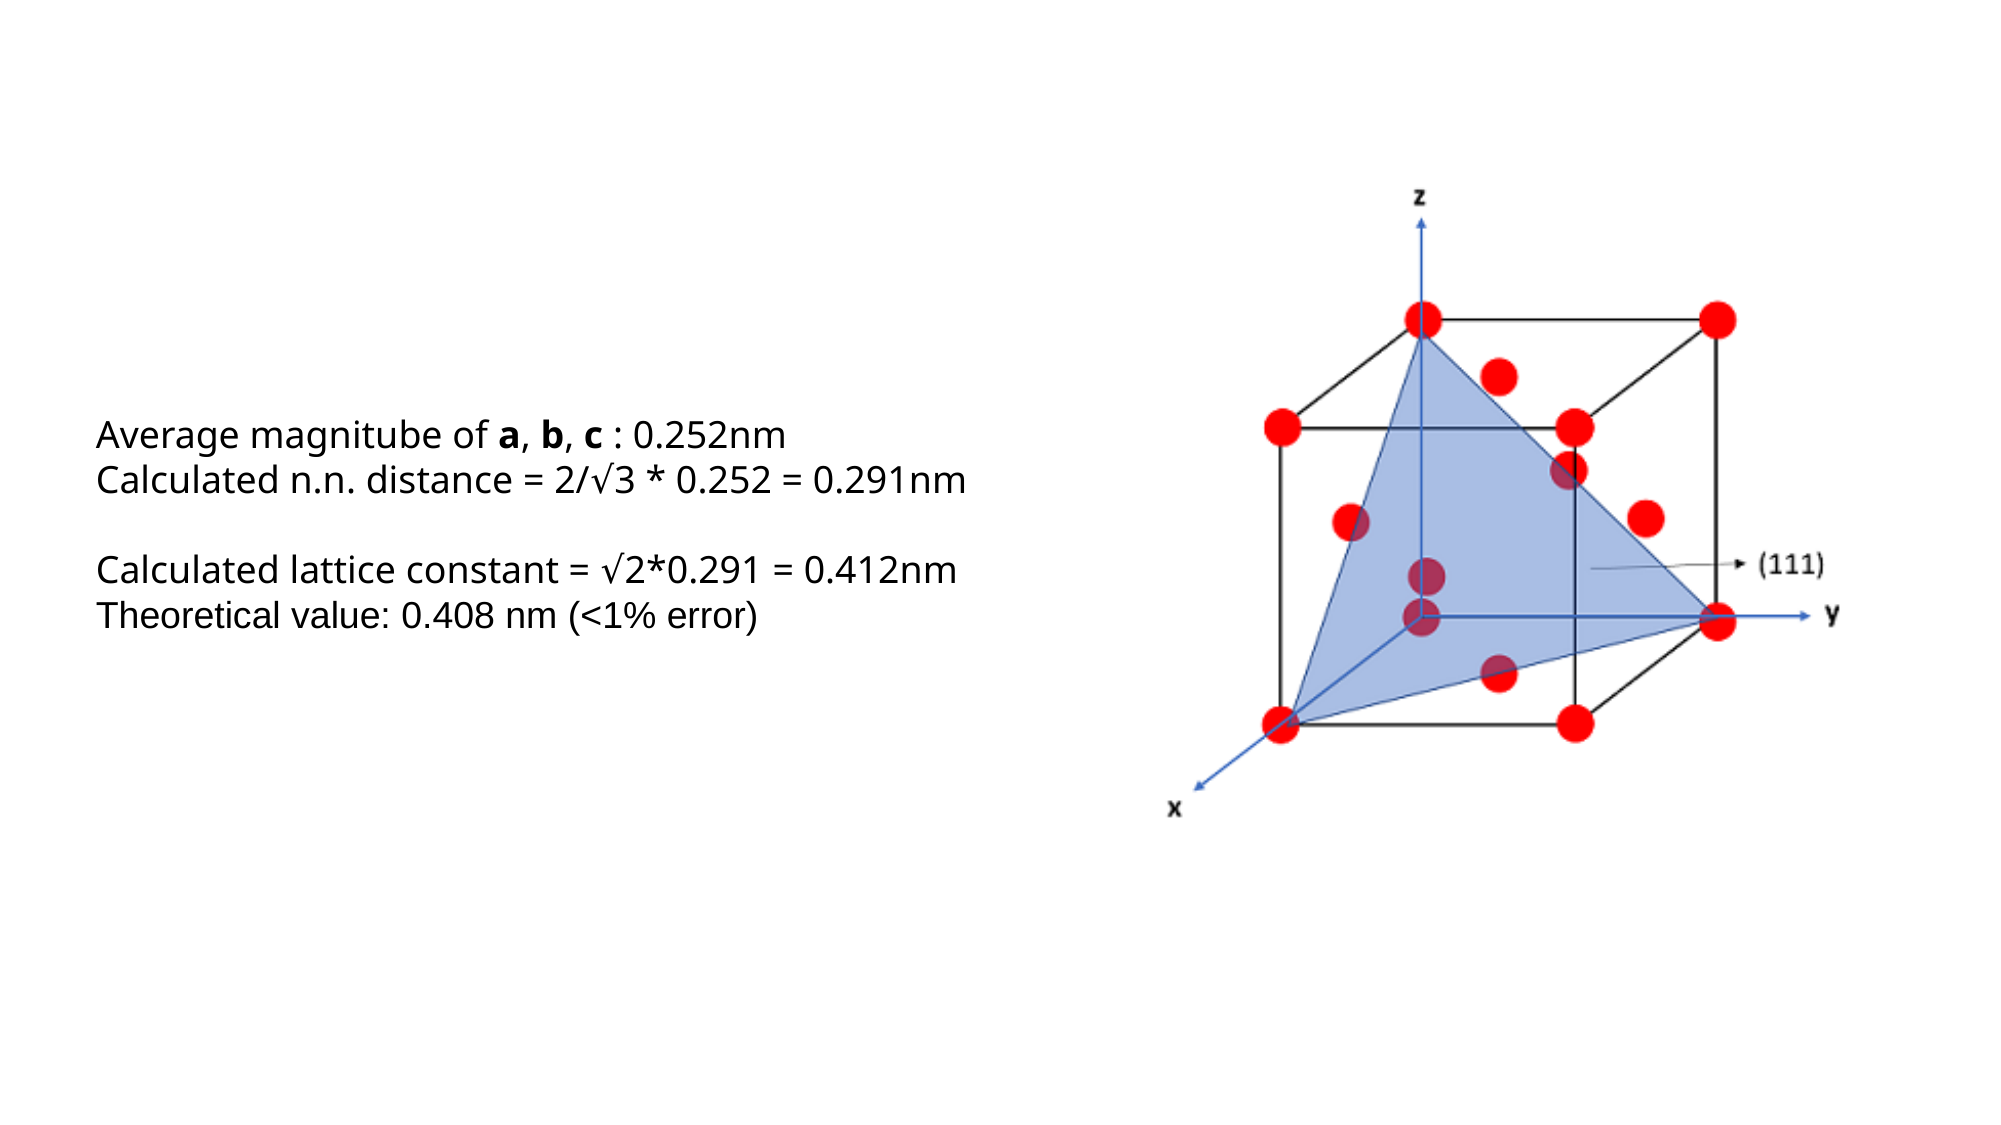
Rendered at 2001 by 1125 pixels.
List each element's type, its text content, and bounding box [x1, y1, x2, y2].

picture [1149, 180, 1856, 839]
text_box Average magn​itube of a, b, c : 0.252nm Calculated n.n. distance = 2/√3 * 0.252 = 0.291nm Calculated lattice constant = √2*0.291 = 0.412nm Theoretical value: 0.408 nm (<1% error) [80, 403, 1000, 779]
